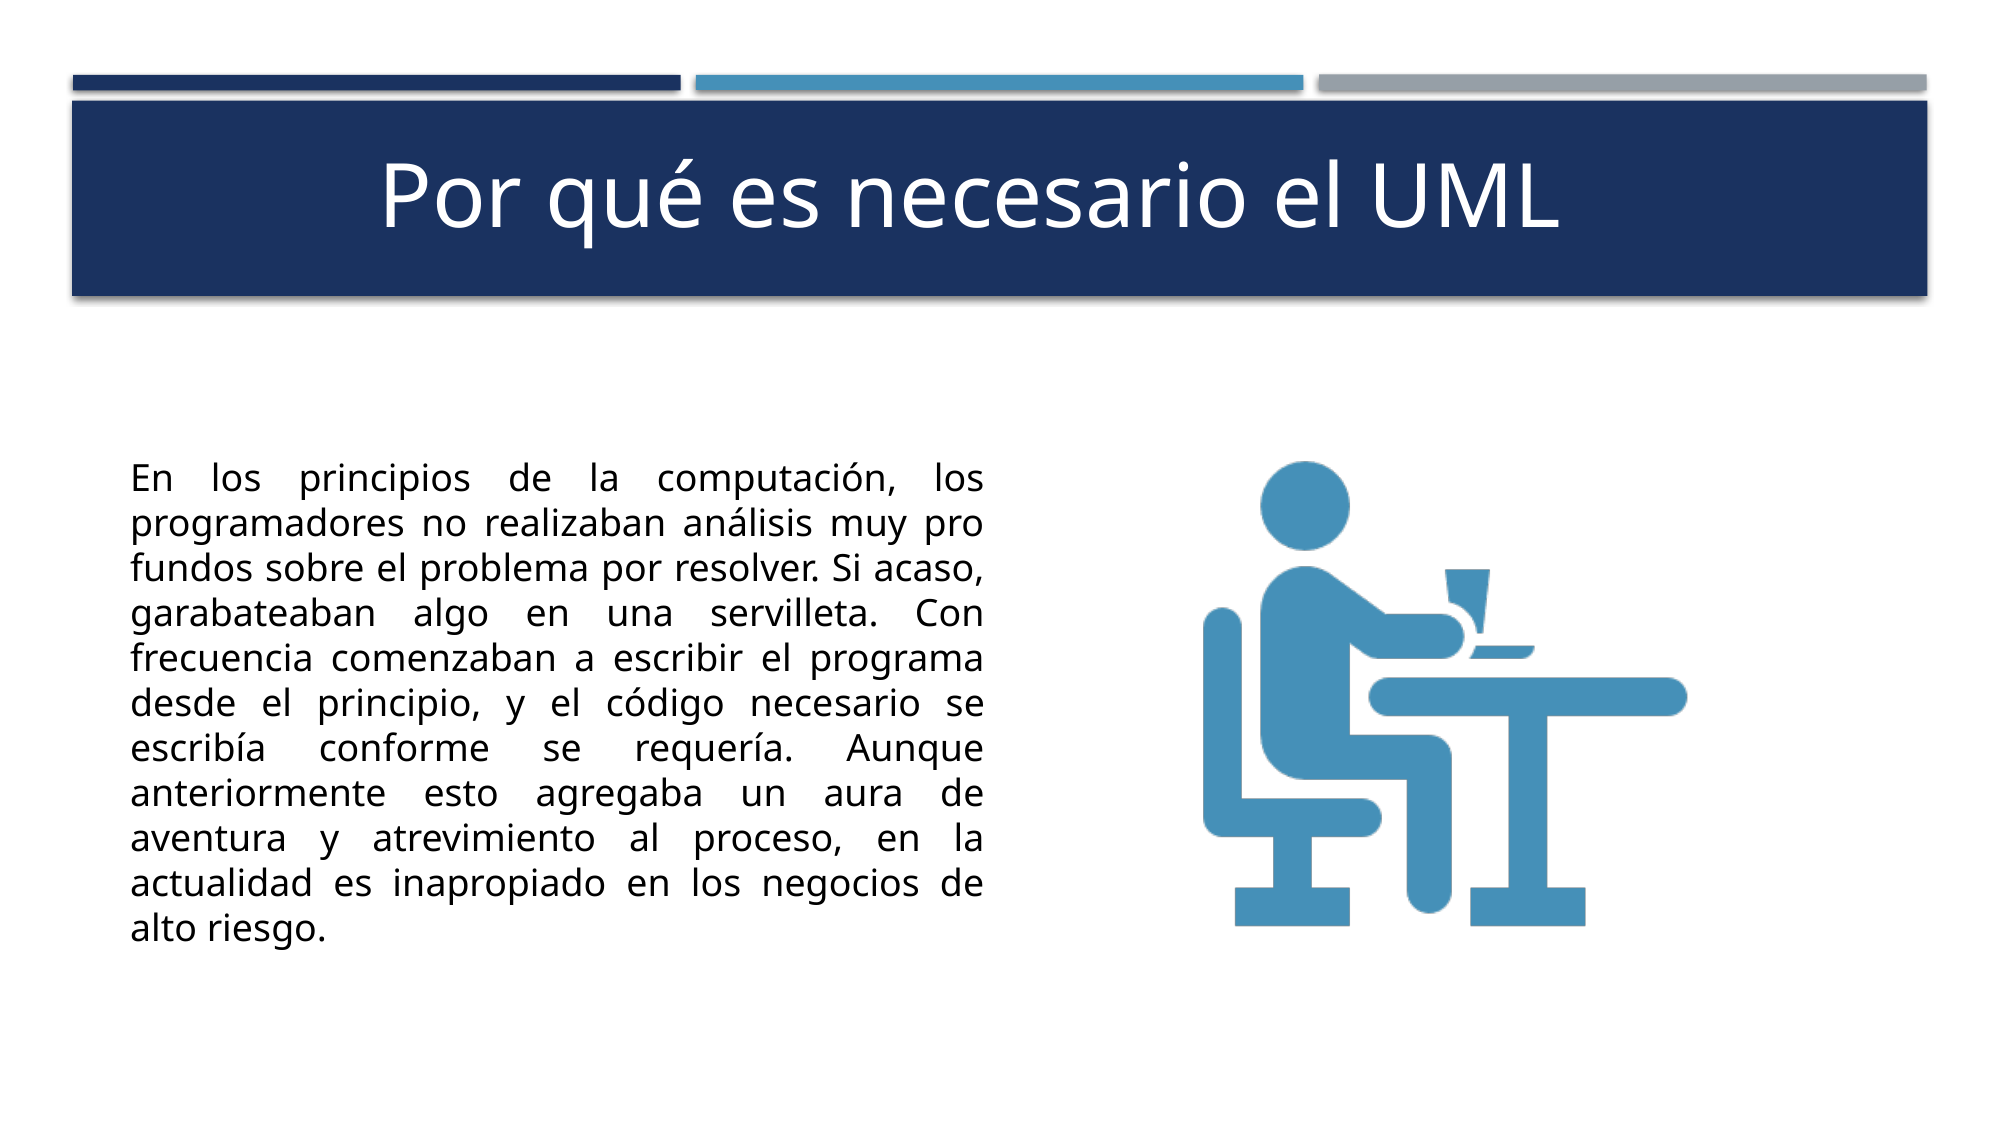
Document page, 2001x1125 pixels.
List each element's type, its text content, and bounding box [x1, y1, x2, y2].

text_box Por qué es necesario el UML [115, 130, 1872, 254]
picture [1139, 398, 1751, 1010]
text_box En los principios de la computación, los programadores no realizaban análisis muy pro­fundos sobre el problema por resolver. Si acaso, garabateaban algo en una servilleta. Con frecuencia comenzaban a escribir el programa desde el principio, y el código nece­sario se escribía conforme se requería. Aunque anteriormente esto agregaba un aura de aventura y atrevimiento al proceso, en la actualidad es inapropiado en los negocios de alto riesgo. [115, 446, 1000, 957]
